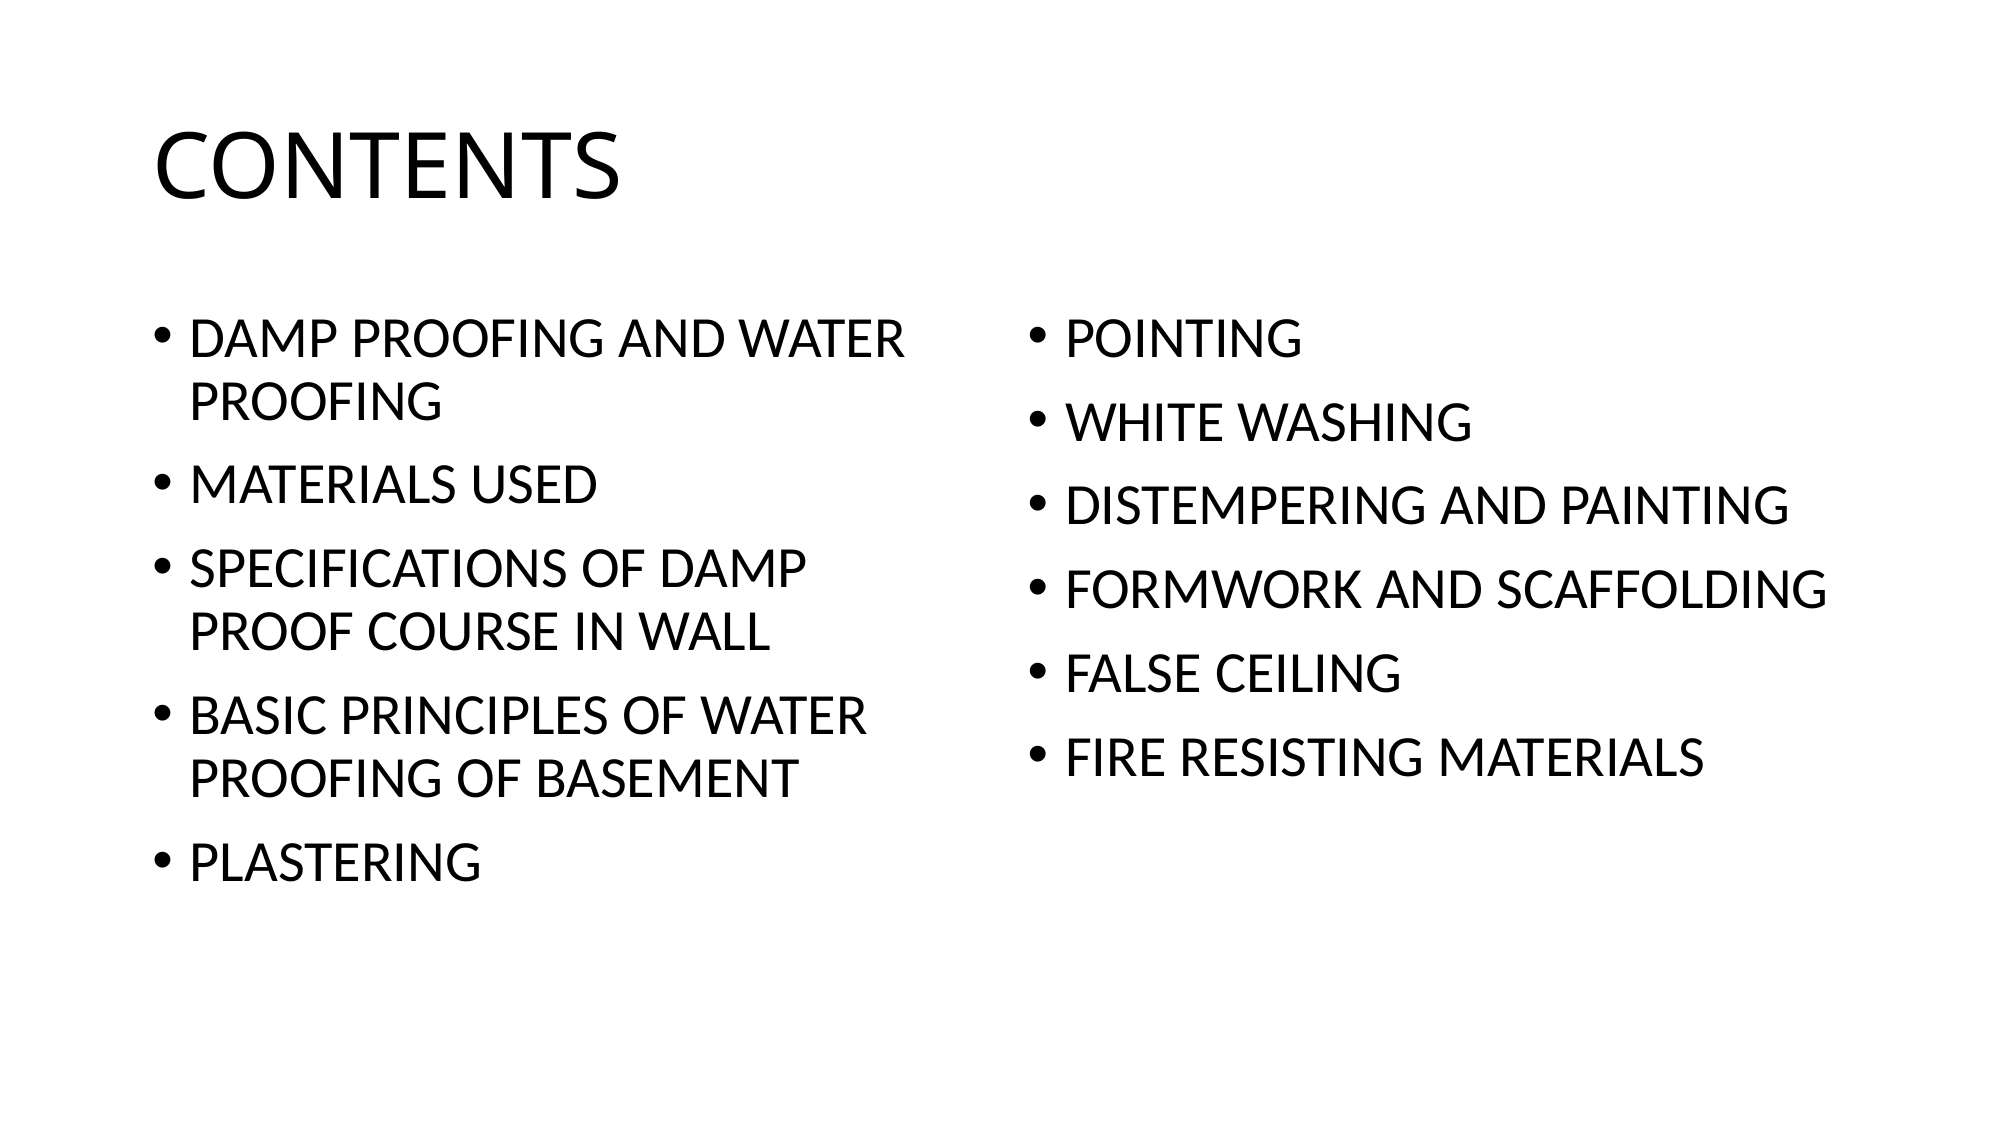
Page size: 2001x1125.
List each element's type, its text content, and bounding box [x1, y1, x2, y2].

list POINTING WHITE WASHING DISTEMPERING AND PAINTING FORMWORK AND SCAFFOLDING FALSE CEILING FIRE RESISTING MATERIALS [1012, 299, 1863, 1014]
title CONTENTS [137, 59, 1863, 278]
list DAMP PROOFING AND WATER PROOFING MATERIALS USED SPECIFICATIONS OF DAMP PROOF COURSE IN WALL BASIC PRINCIPLES OF WATER PROOFING OF BASEMENT PLASTERING [137, 299, 988, 1014]
